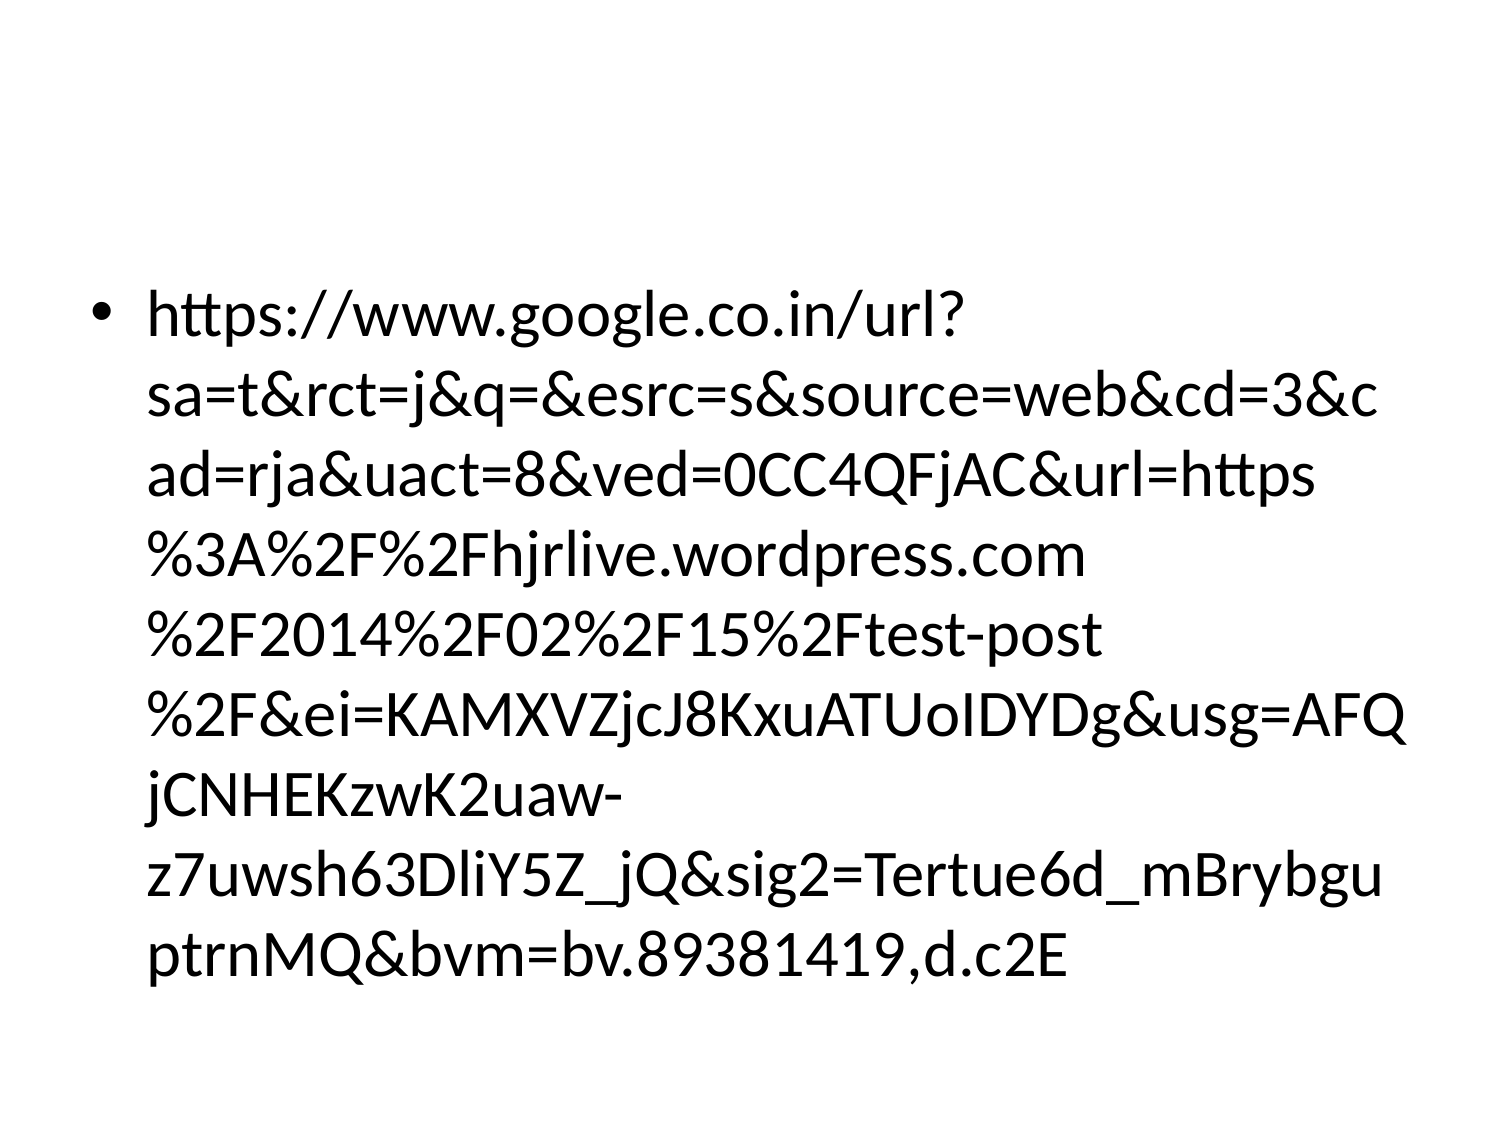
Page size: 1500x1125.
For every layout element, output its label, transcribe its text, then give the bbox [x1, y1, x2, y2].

list https://www.google.co.in/url?sa=t&rct=j&q=&esrc=s&source=web&cd=3&cad=rja&uact=8&ved=0CC4QFjAC&url=https%3A%2F%2Fhjrlive.wordpress.com%2F2014%2F02%2F15%2Ftest-post%2F&ei=KAMXVZjcJ8KxuATUoIDYDg&usg=AFQjCNHEKzwK2uaw-z7uwsh63DliY5Z_jQ&sig2=Tertue6d_mBrybguptrnMQ&bvm=bv.89381419,d.c2E [75, 262, 1425, 1005]
